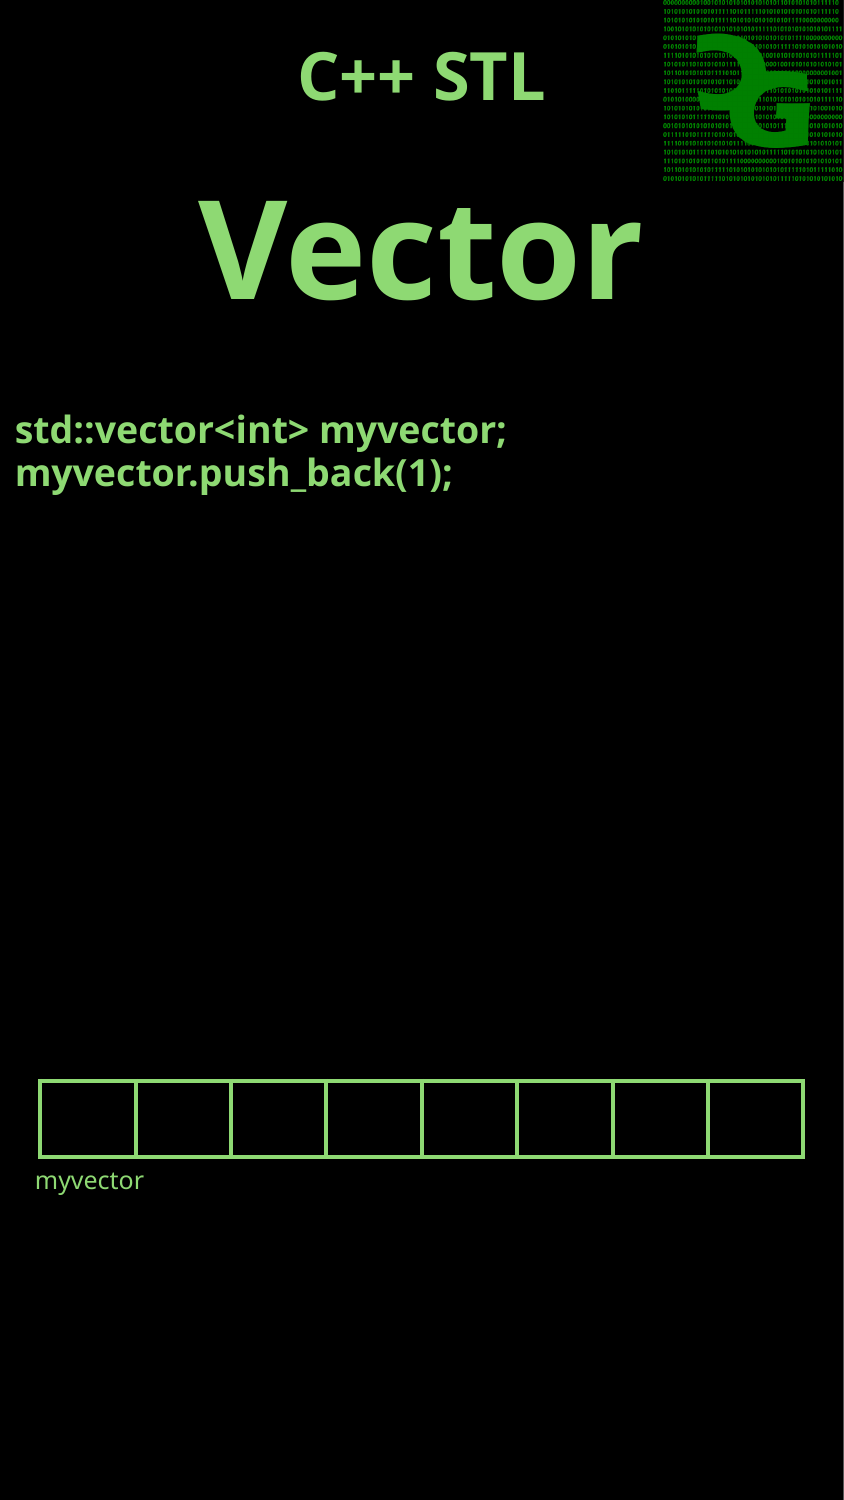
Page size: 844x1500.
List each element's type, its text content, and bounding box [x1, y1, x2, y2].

text_box myvector [20, 1157, 220, 1203]
table_header [138, 1083, 229, 1155]
table_header [710, 1083, 801, 1155]
picture [661, 0, 844, 183]
table_header [424, 1083, 515, 1155]
text_box std::vector<int> myvector; [0, 398, 844, 441]
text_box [0, 26, 844, 338]
table_header [328, 1083, 420, 1155]
text_box myvector.push_back(1); [0, 441, 844, 502]
table_header [42, 1083, 134, 1155]
table_header [233, 1083, 324, 1155]
table_header [519, 1083, 611, 1155]
table_header [615, 1083, 706, 1155]
